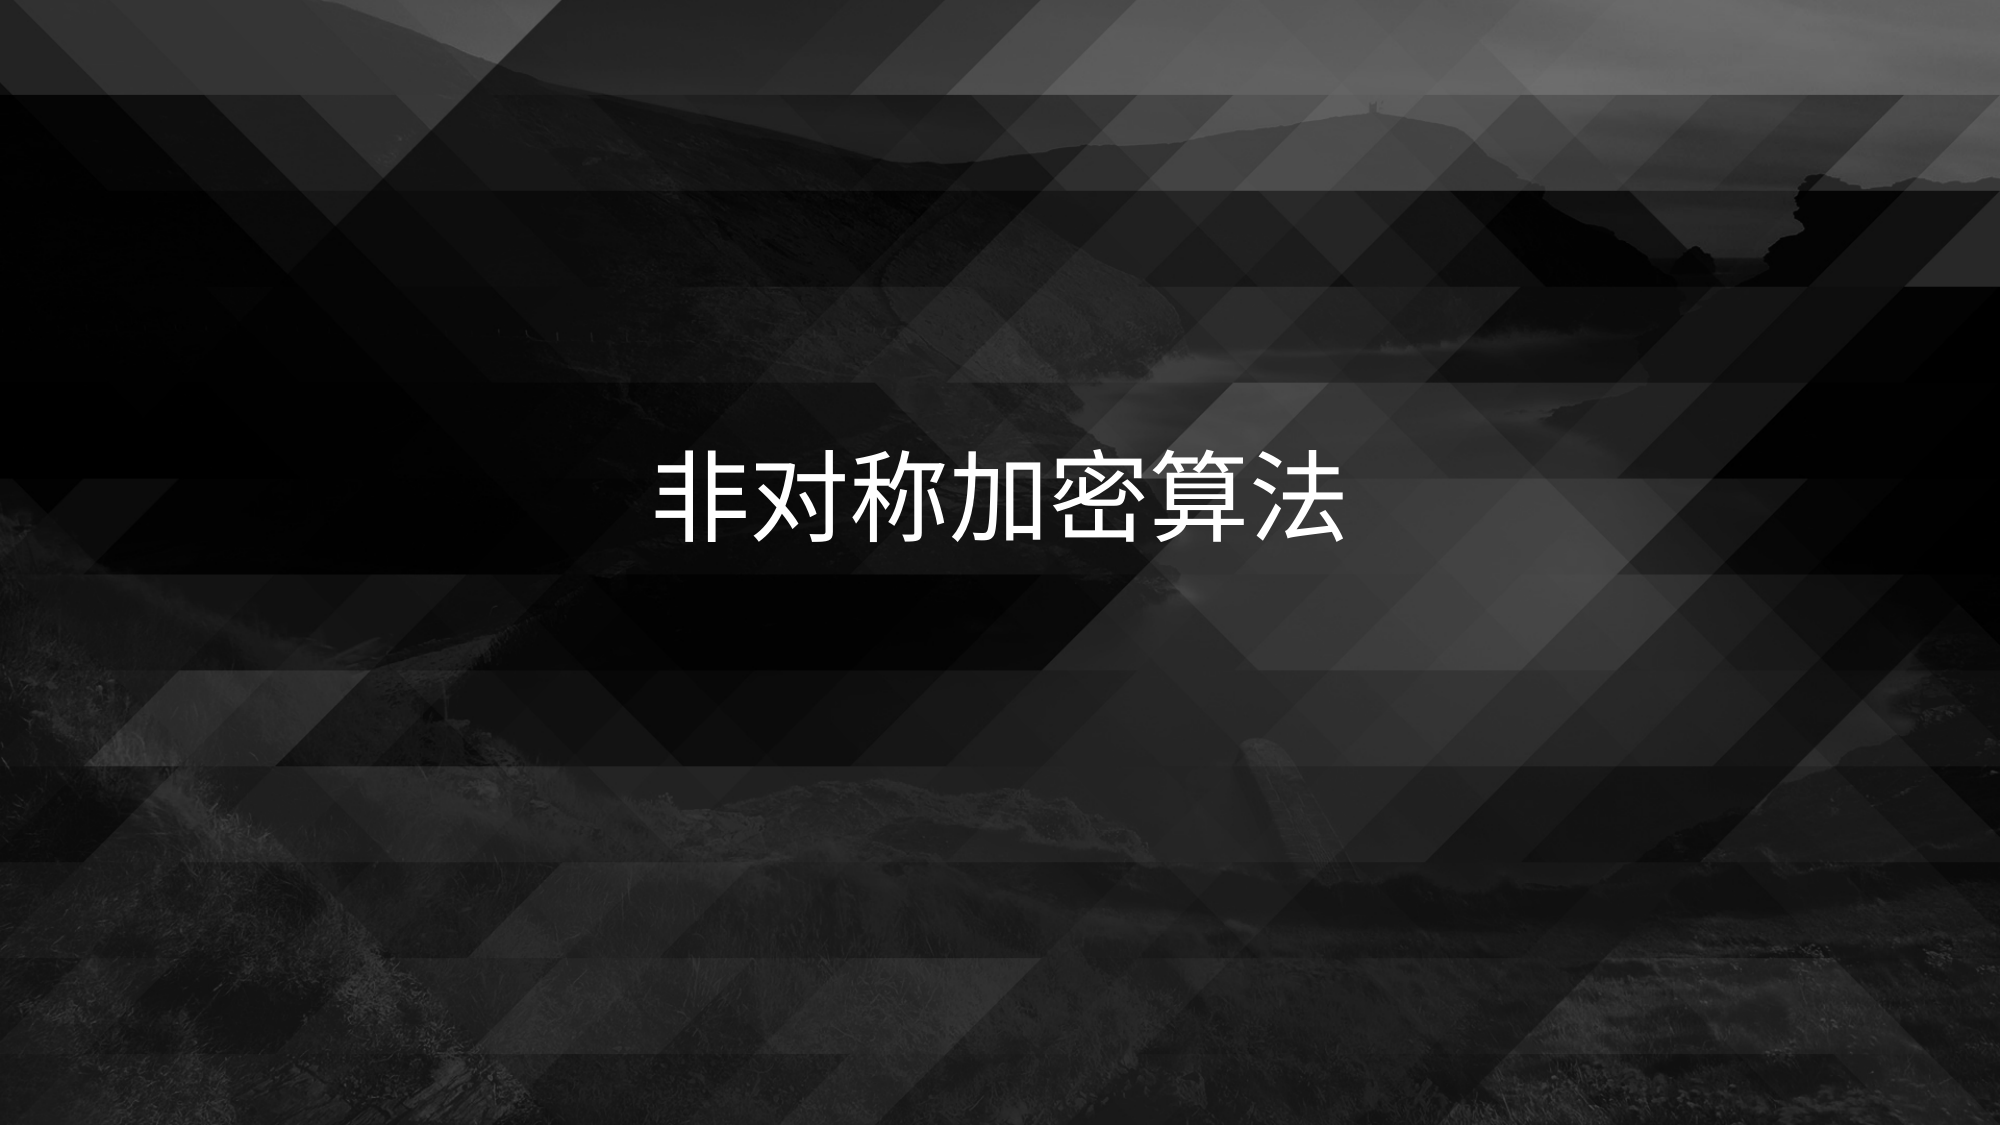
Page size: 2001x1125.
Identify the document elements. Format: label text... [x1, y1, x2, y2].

list 非对称加密算法 [502, 441, 1498, 590]
picture [0, 0, 2000, 1125]
